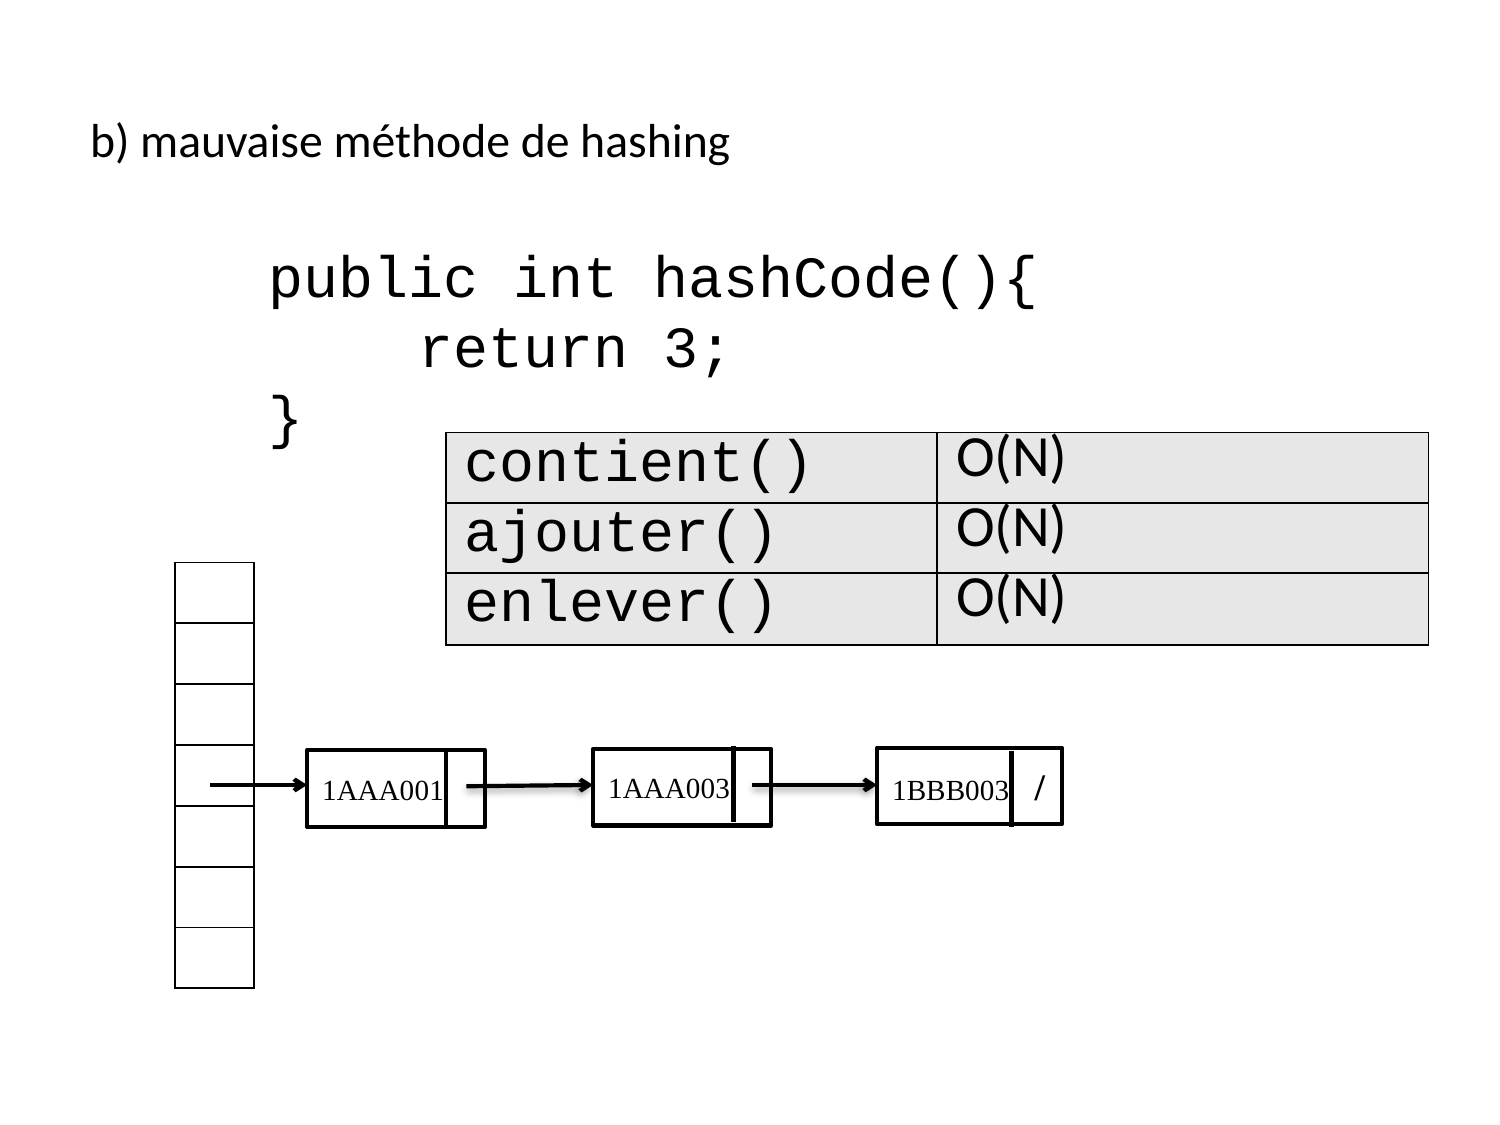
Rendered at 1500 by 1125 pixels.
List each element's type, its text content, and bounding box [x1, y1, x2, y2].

table_cell ajouter() [447, 504, 936, 572]
table_cell [176, 902, 253, 927]
table_header contient() [447, 433, 936, 502]
table_cell enlever() [447, 574, 936, 644]
table_cell O(N) [938, 504, 1428, 572]
text_box public int hashCode(){ return 3; } [253, 231, 1176, 457]
table_cell [176, 685, 253, 705]
table_header O(N) [938, 433, 1428, 502]
table_header [176, 563, 253, 622]
title b) mauvaise méthode de hashing [75, 45, 1425, 233]
table_cell [176, 928, 253, 987]
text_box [150, 706, 1422, 894]
table_cell [176, 624, 253, 683]
table_cell O(N) [938, 574, 1428, 644]
